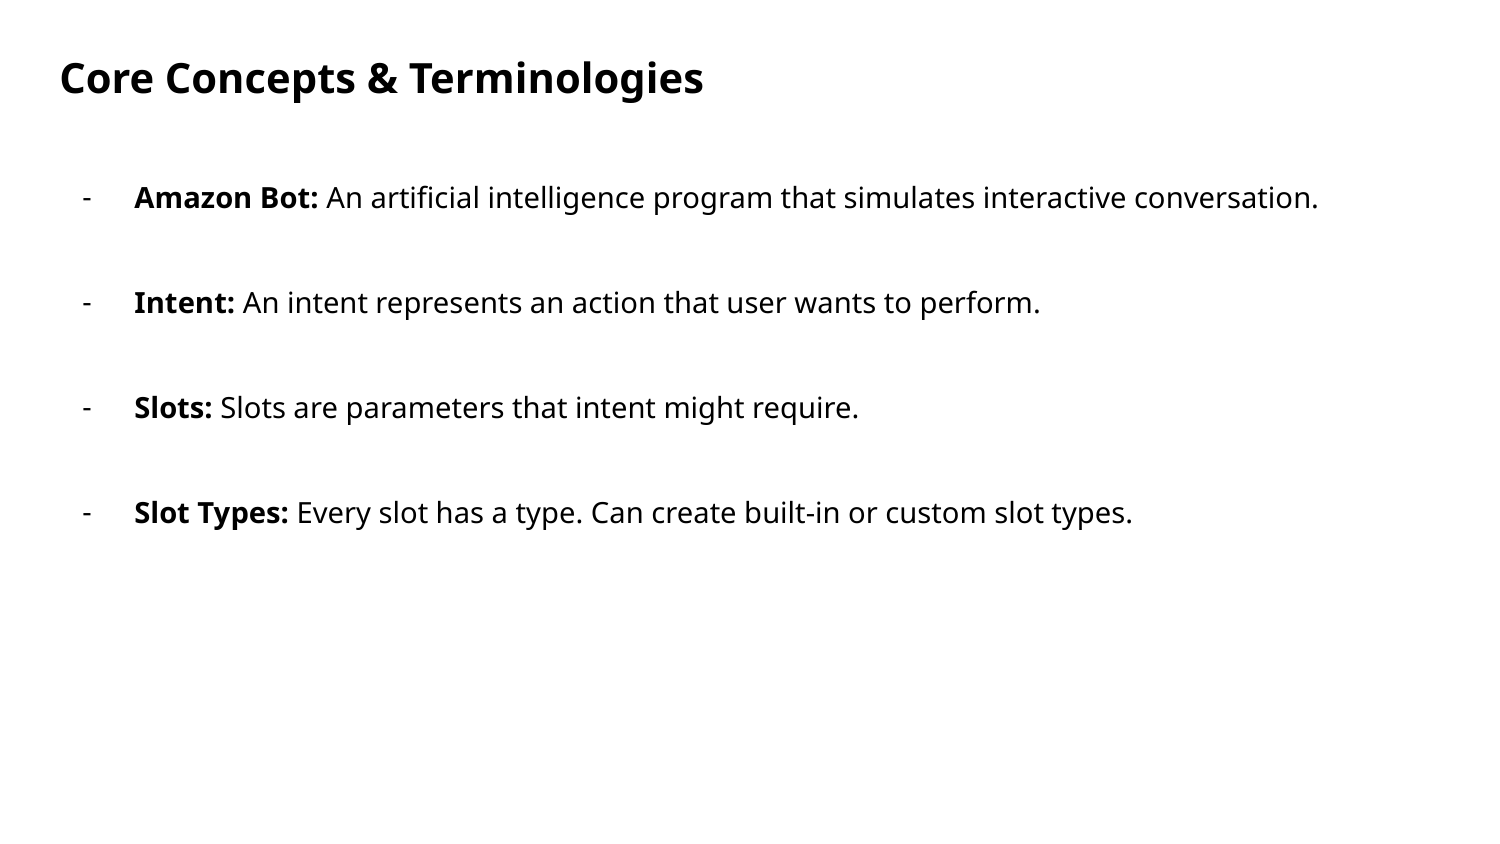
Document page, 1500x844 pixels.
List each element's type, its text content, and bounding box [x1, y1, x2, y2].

text_box Core Concepts & Terminologies [44, 36, 1456, 117]
text_box Amazon Bot: An artificial intelligence program that simulates interactive conversation. Intent: An intent represents an action that user wants to perform. Slots: Slots are parameters that intent might require. Slot Types: Every slot has a type. Can create built-in or custom slot types. [44, 127, 1445, 563]
